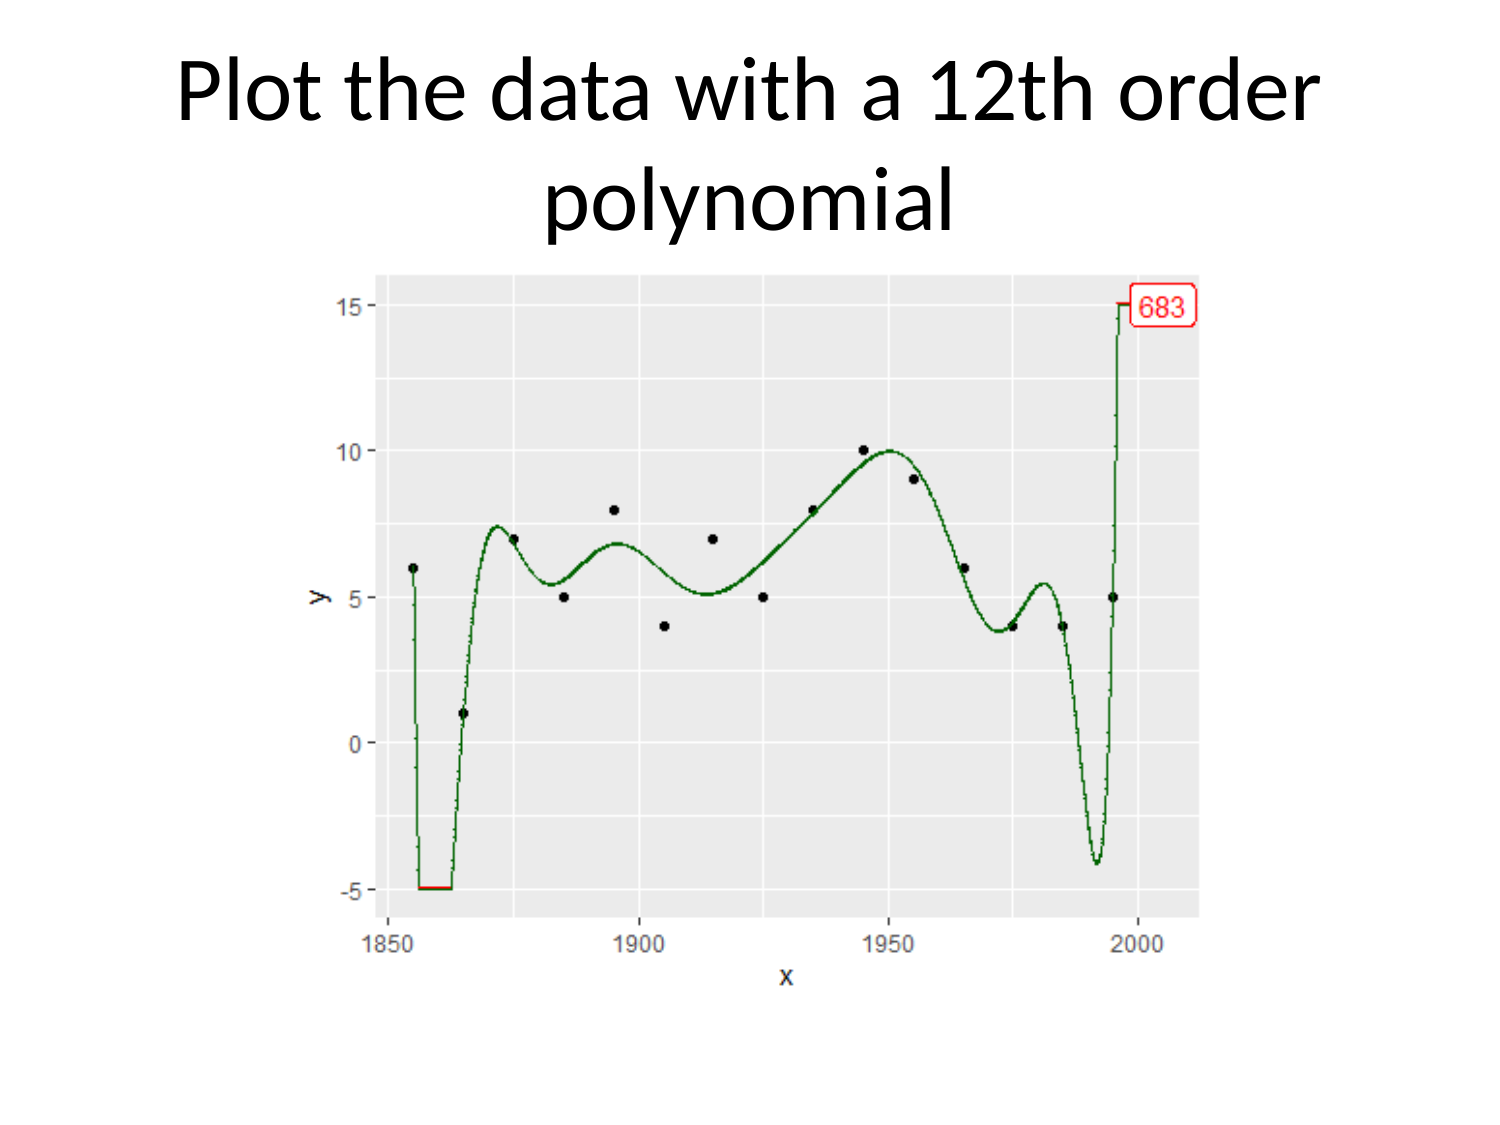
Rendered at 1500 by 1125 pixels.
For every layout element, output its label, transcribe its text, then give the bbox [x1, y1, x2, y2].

title Plot the data with a 12th order polynomial [75, 45, 1425, 233]
picture [287, 262, 1215, 1005]
